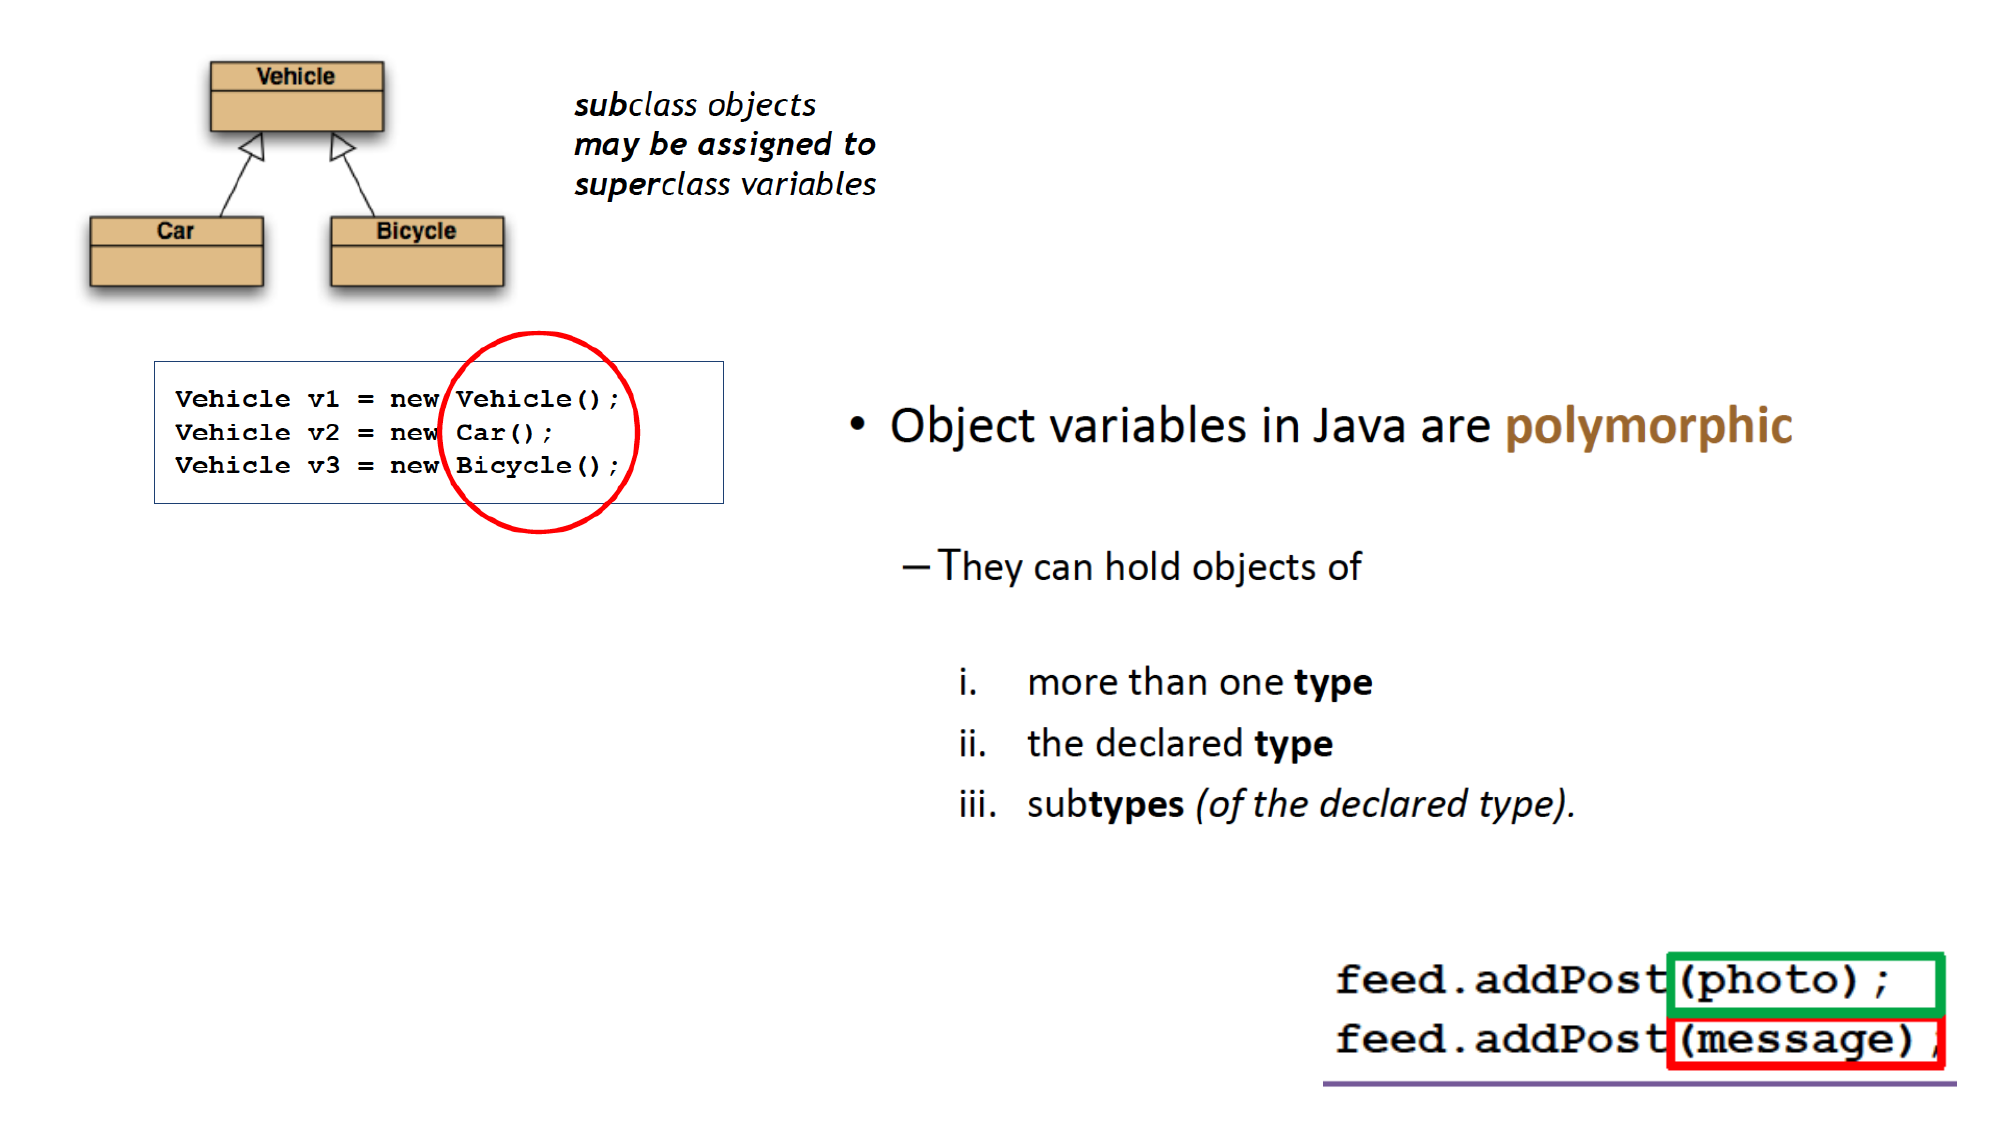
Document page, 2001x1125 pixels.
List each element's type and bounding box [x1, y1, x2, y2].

picture [1323, 945, 1957, 1096]
picture [40, 24, 1816, 843]
